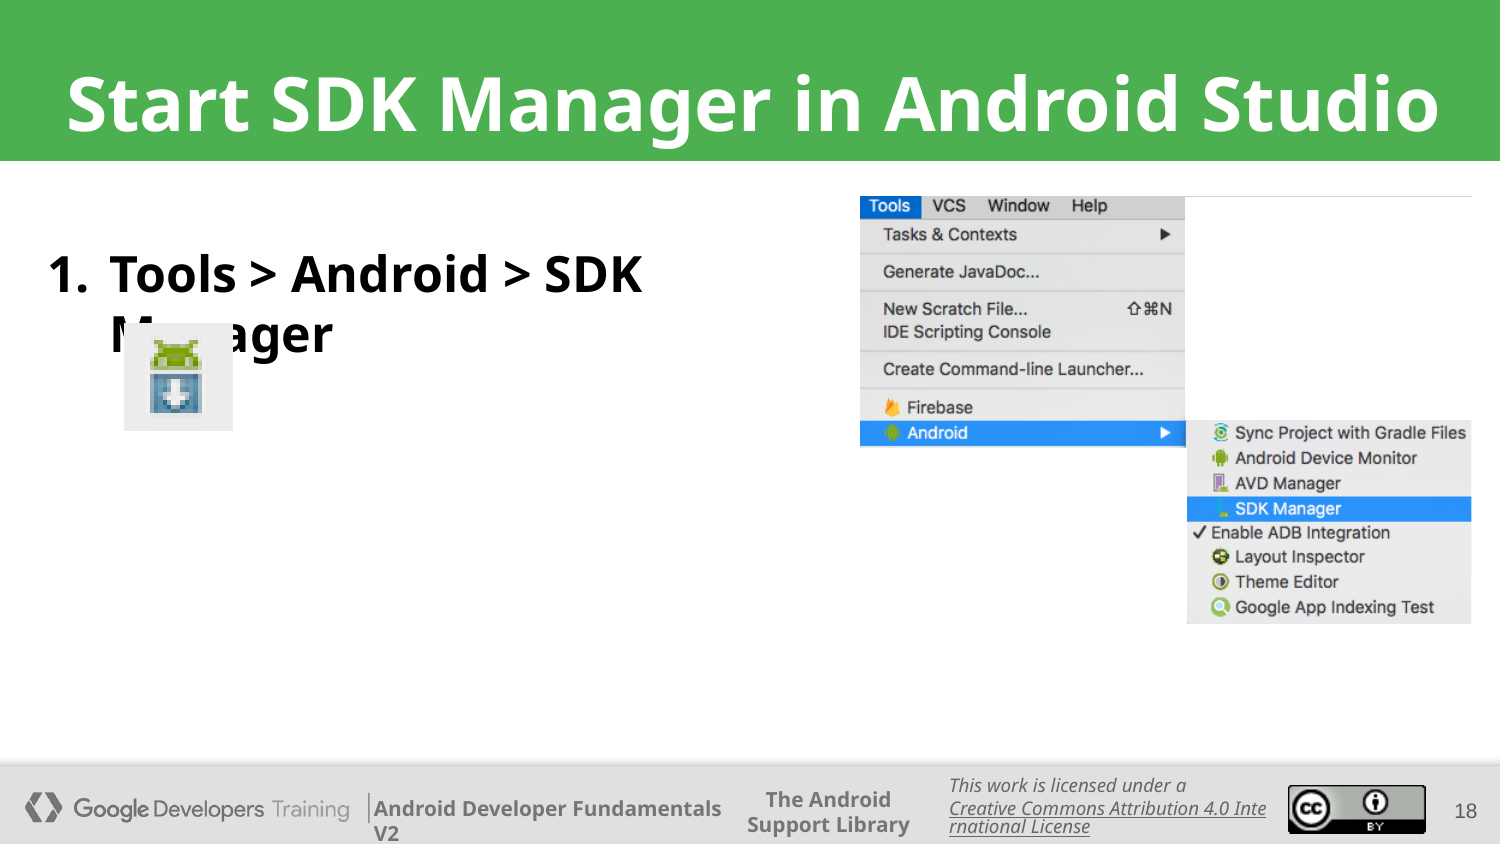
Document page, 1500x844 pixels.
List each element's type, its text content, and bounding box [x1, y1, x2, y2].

slide_number ‹#› [1402, 777, 1493, 842]
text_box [859, 196, 1472, 625]
picture [0, 161, 1500, 844]
title Start SDK Manager in Android Studio [51, 28, 1472, 122]
text_box Tools > Android > SDK Manager [19, 227, 838, 734]
